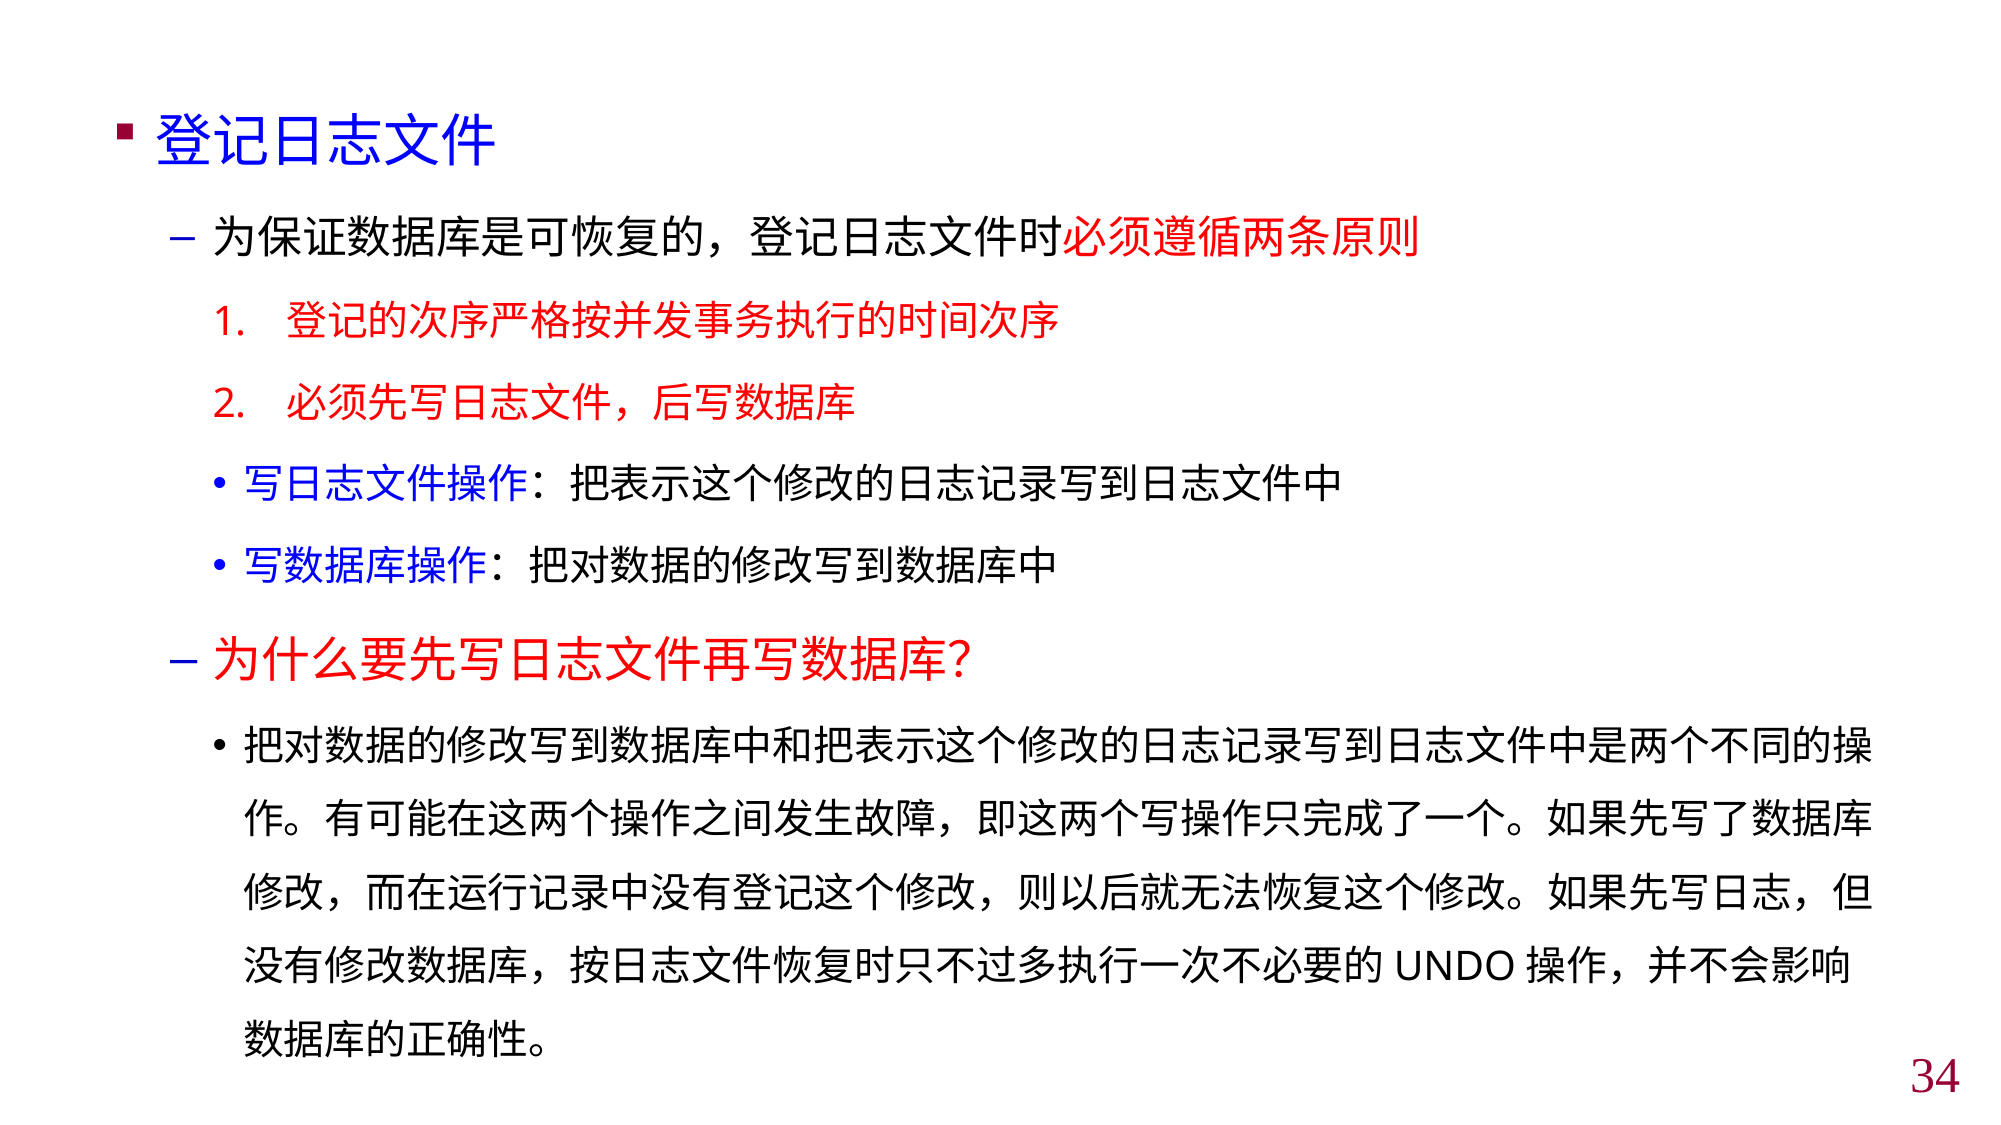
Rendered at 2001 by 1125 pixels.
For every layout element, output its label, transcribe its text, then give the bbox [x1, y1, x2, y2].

slide_number 33 [1550, 1048, 1975, 1096]
list 登记日志文件 为保证数据库是可恢复的，登记日志文件时必须遵循两条原则 登记的次序严格按并发事务执行的时间次序 必须先写日志文件，后写数据库 写日志文件操作：把表示这个修改的日志记录写到日志文件中 写数据库操作：把对数据的修改写到数据库中 为什么要先写日志文件再写数据库？ 把对数据的修改写到数据库中和把表示这个修改的日志记录写到日志文件中是两个不同的操作。有可能在这两个操作之间发生故障，即这两个写操作只完成了一个。如果先写了数据库修改，而在运行记录中没有登记这个修改，则以后就无法恢复这个修改。如果先写日志，但没有修改数据库，按日志文件恢复时只不过多执行一次不必要的UNDO操作，并不会影响数据库的正确性。 [97, 62, 1904, 1073]
